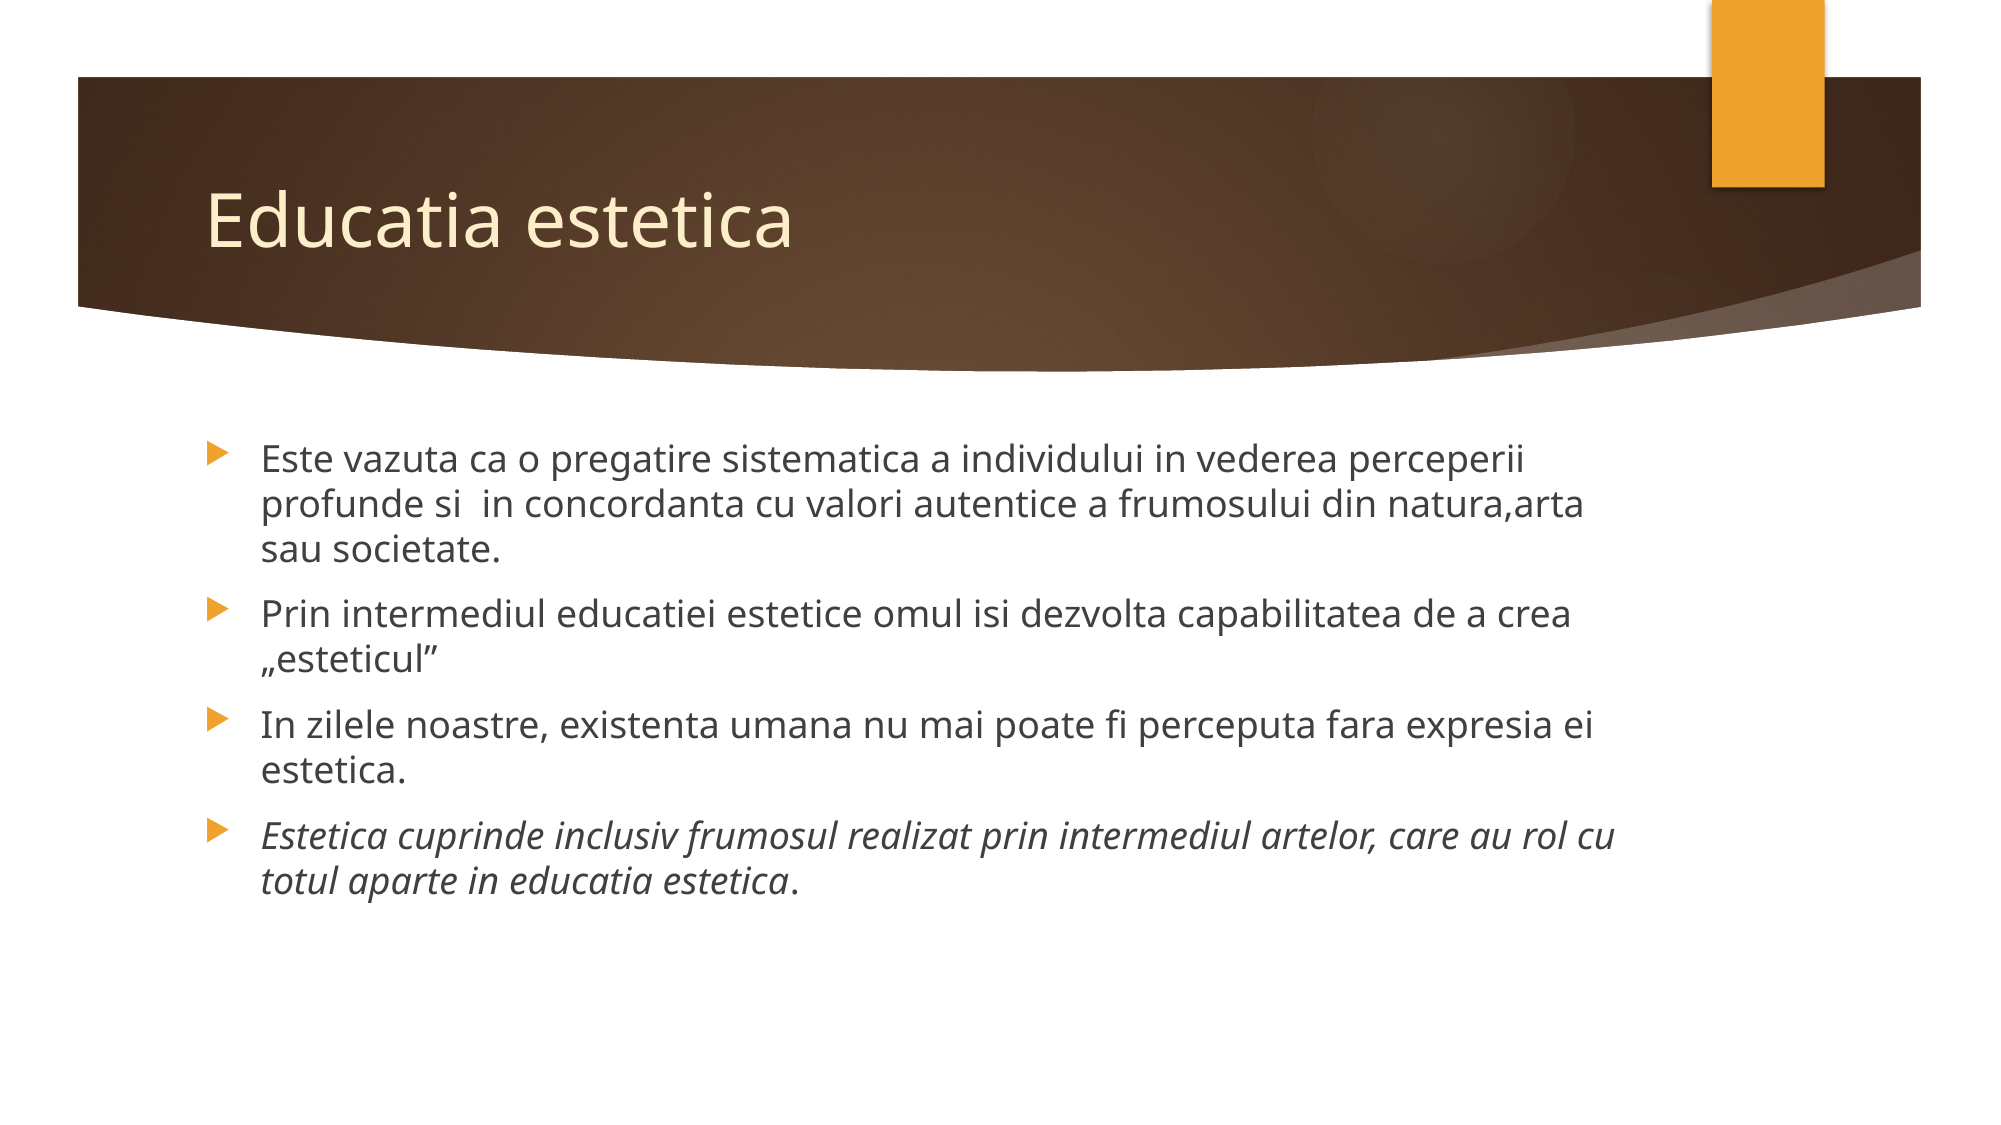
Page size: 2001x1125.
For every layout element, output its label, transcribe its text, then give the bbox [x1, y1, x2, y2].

list Este vazuta ca o pregatire sistematica a individului in vederea perceperii profunde si in concordanta cu valori autentice a frumosului din natura,arta sau societate. Prin intermediul educatiei estetice omul isi dezvolta capabilitatea de a crea „esteticul” In zilele noastre, existenta umana nu mai poate fi perceputa fara expresia ei estetica. Estetica cuprinde inclusiv frumosul realizat prin intermediul artelor, care au rol cu totul aparte in educatia estetica. [189, 427, 1638, 988]
title Educatia estetica [189, 159, 1627, 276]
